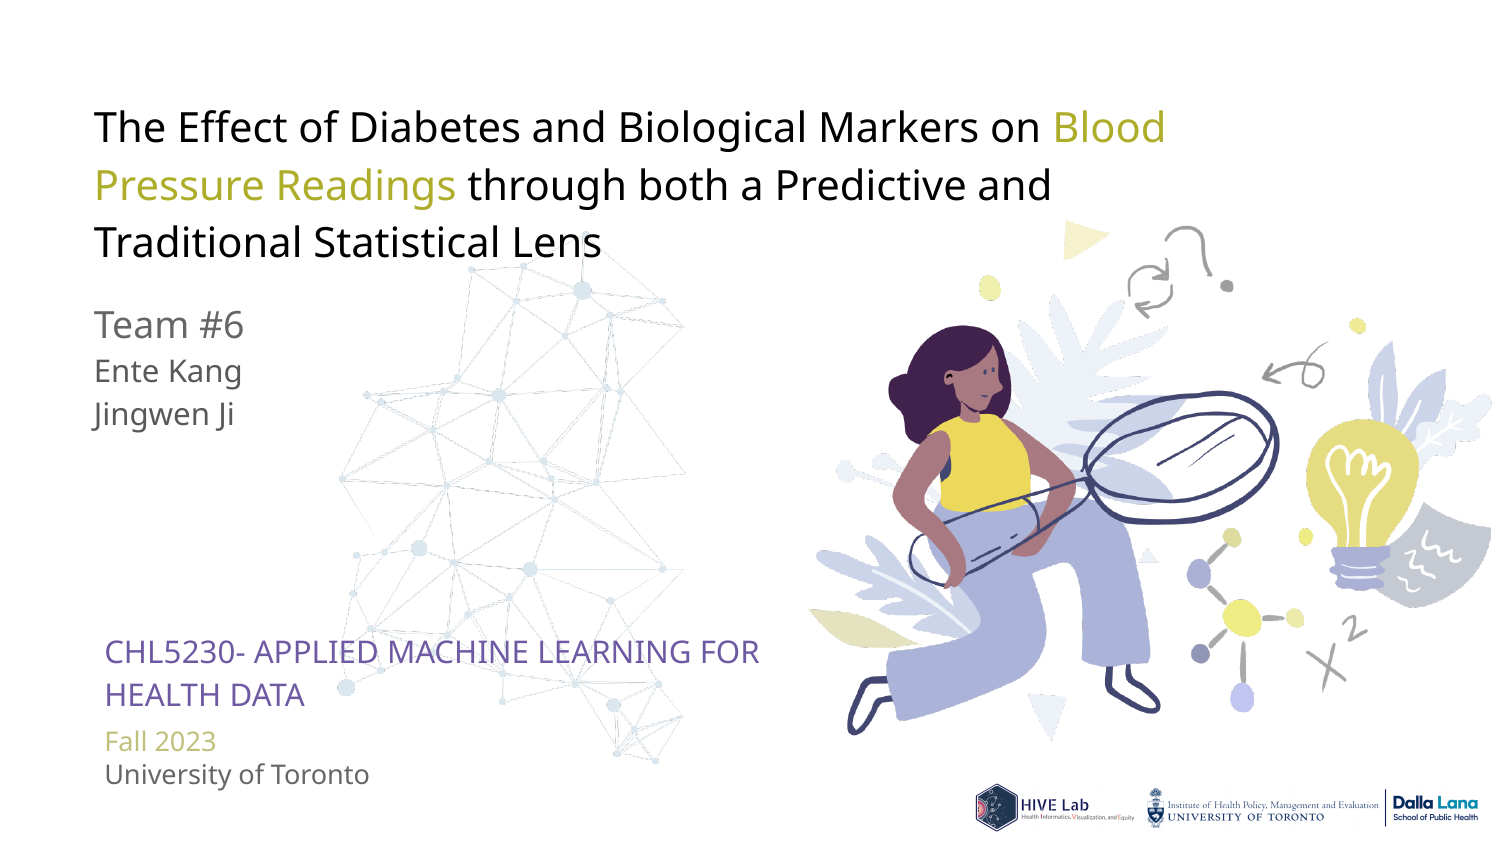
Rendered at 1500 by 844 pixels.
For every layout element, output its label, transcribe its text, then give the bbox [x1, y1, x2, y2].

text_box Team #6 Ente Kang Jingwen Ji [79, 278, 330, 512]
picture [335, 219, 1493, 765]
text_box CHL5230- APPLIED MACHINE LEARNING FOR HEALTH DATA Fall 2023 University of Toronto [89, 611, 841, 844]
picture [972, 778, 1482, 836]
text_box The Effect of Diabetes and Biological Markers on Blood Pressure Readings through both a Predictive and Traditional Statistical Lens [78, 78, 1244, 240]
